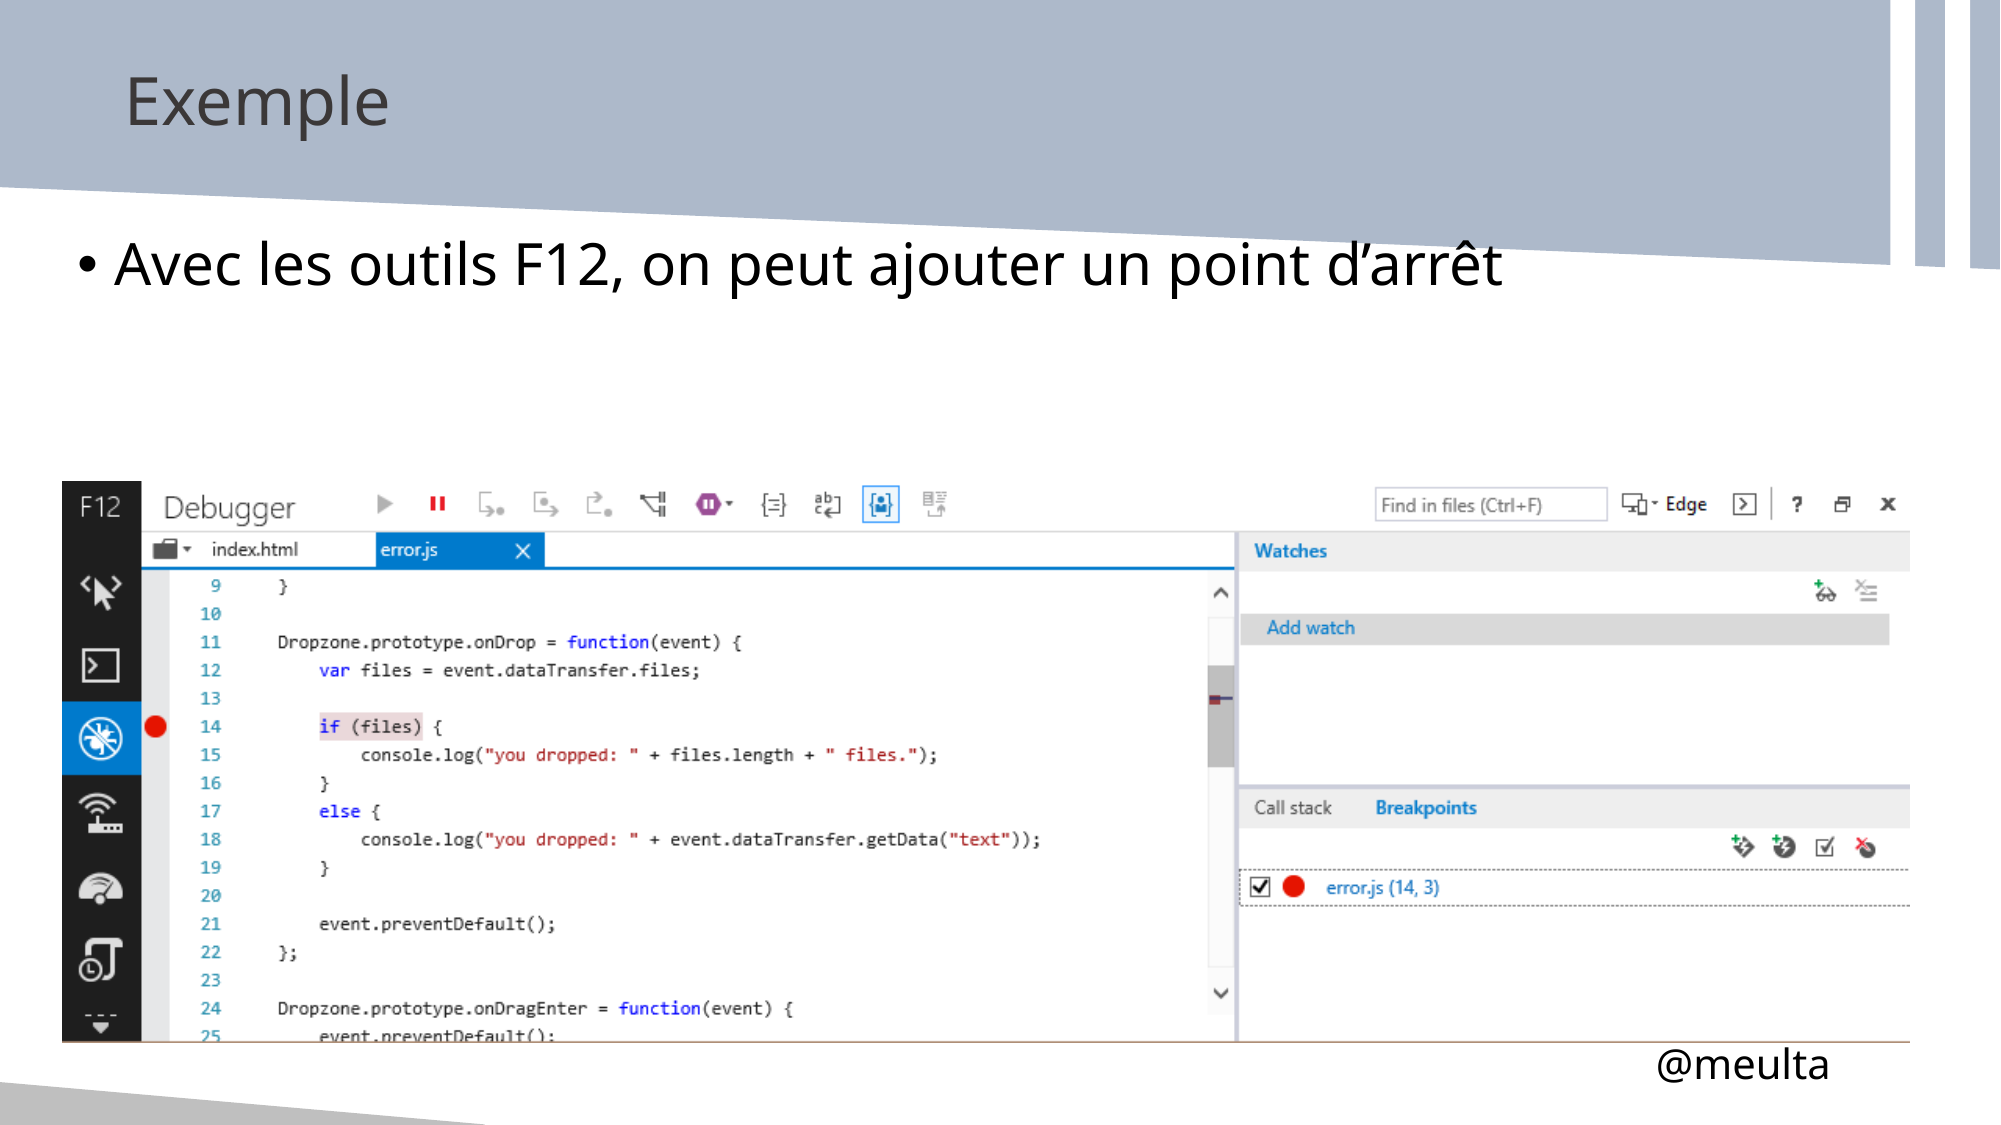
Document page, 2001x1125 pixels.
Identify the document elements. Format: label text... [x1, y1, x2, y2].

list Avec les outils F12, on peut ajouter un point d’arrêt [62, 227, 1953, 1096]
title Exemple [109, 29, 1835, 180]
picture [62, 481, 1910, 1043]
